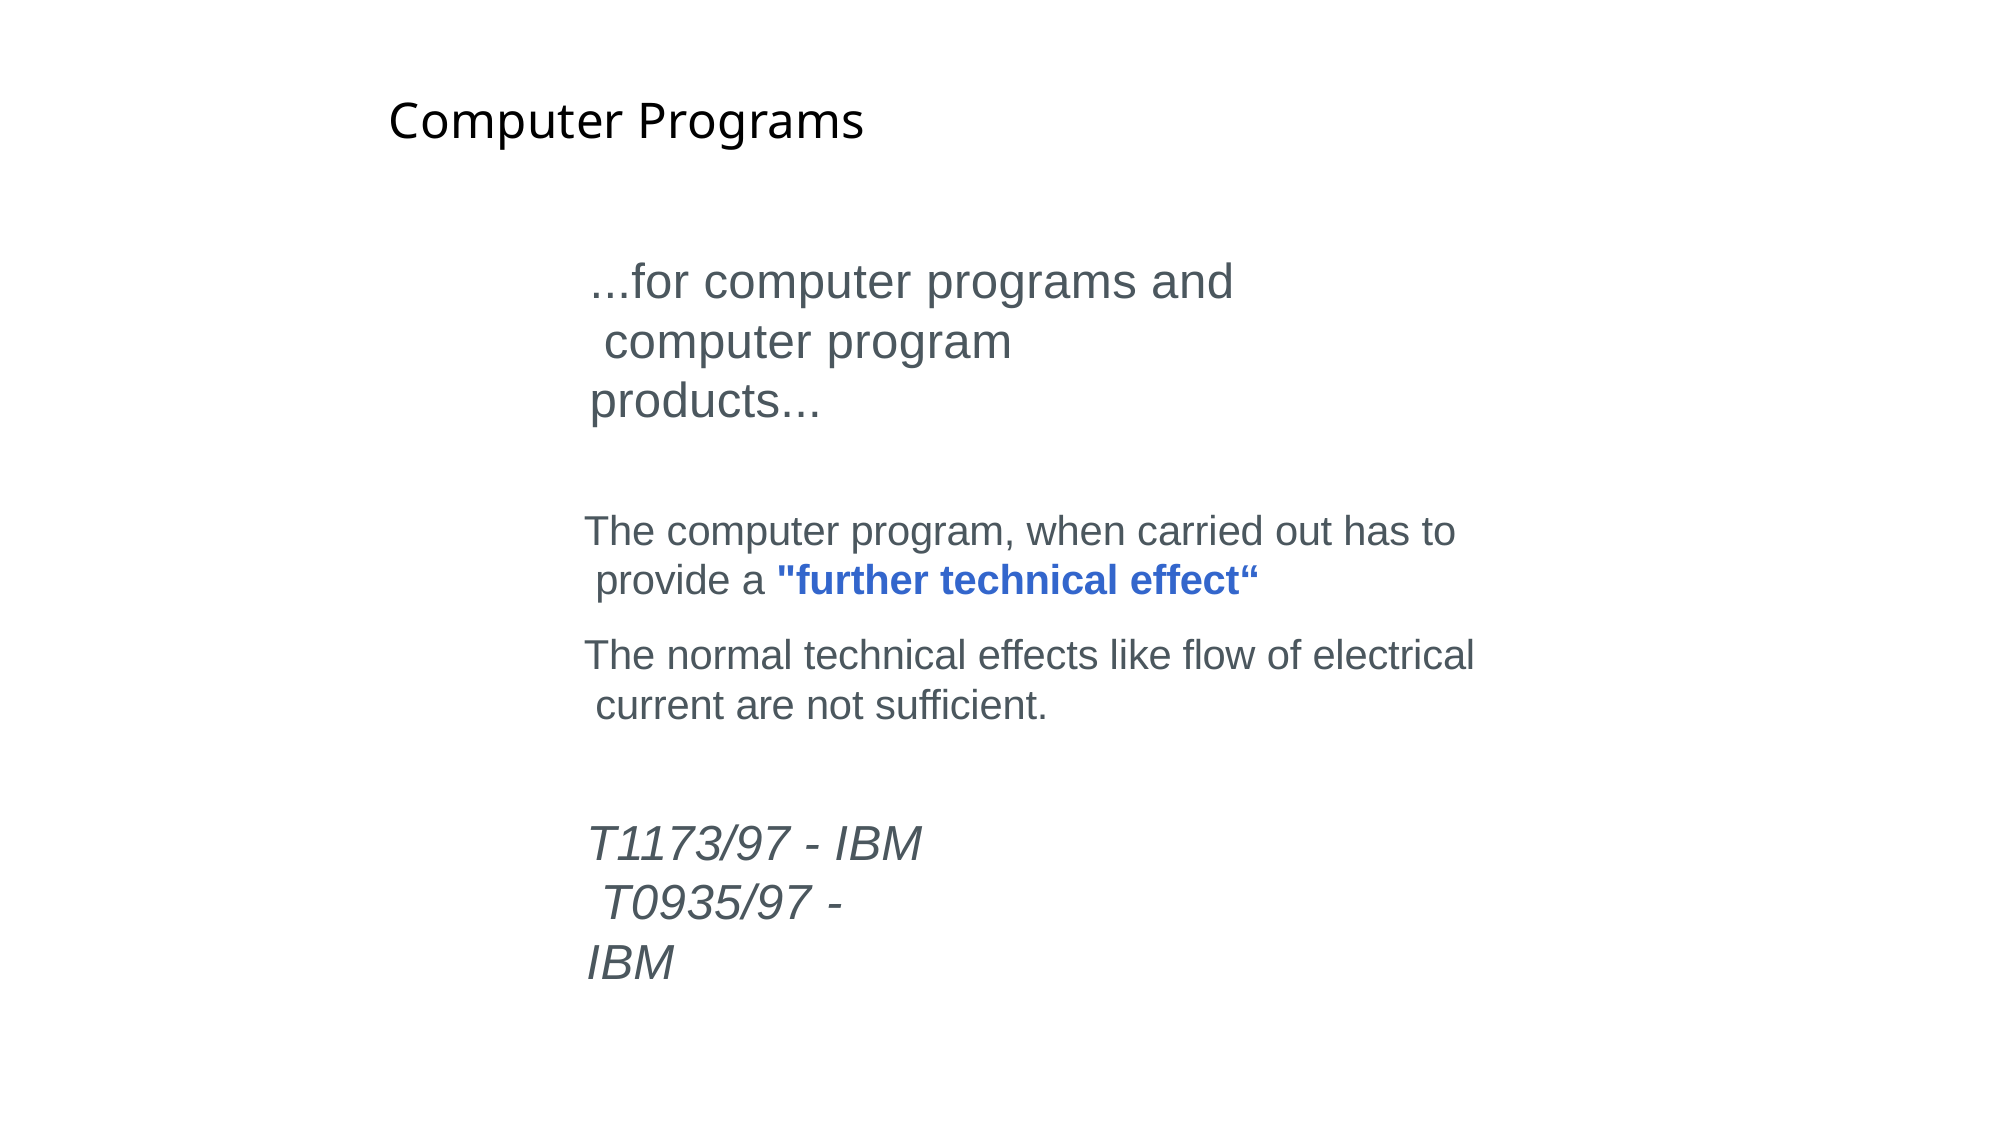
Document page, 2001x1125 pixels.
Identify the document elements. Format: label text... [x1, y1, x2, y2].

title Computer Programs [387, 21, 873, 213]
text_box The computer program, when carried out has to provide a "further technical effect“ The normal technical effects like flow of electrical current are not sufficient. T1173/97 - IBM T0935/97 - IBM [581, 501, 1488, 989]
text_box ...for computer programs and computer program products... [587, 247, 1246, 428]
